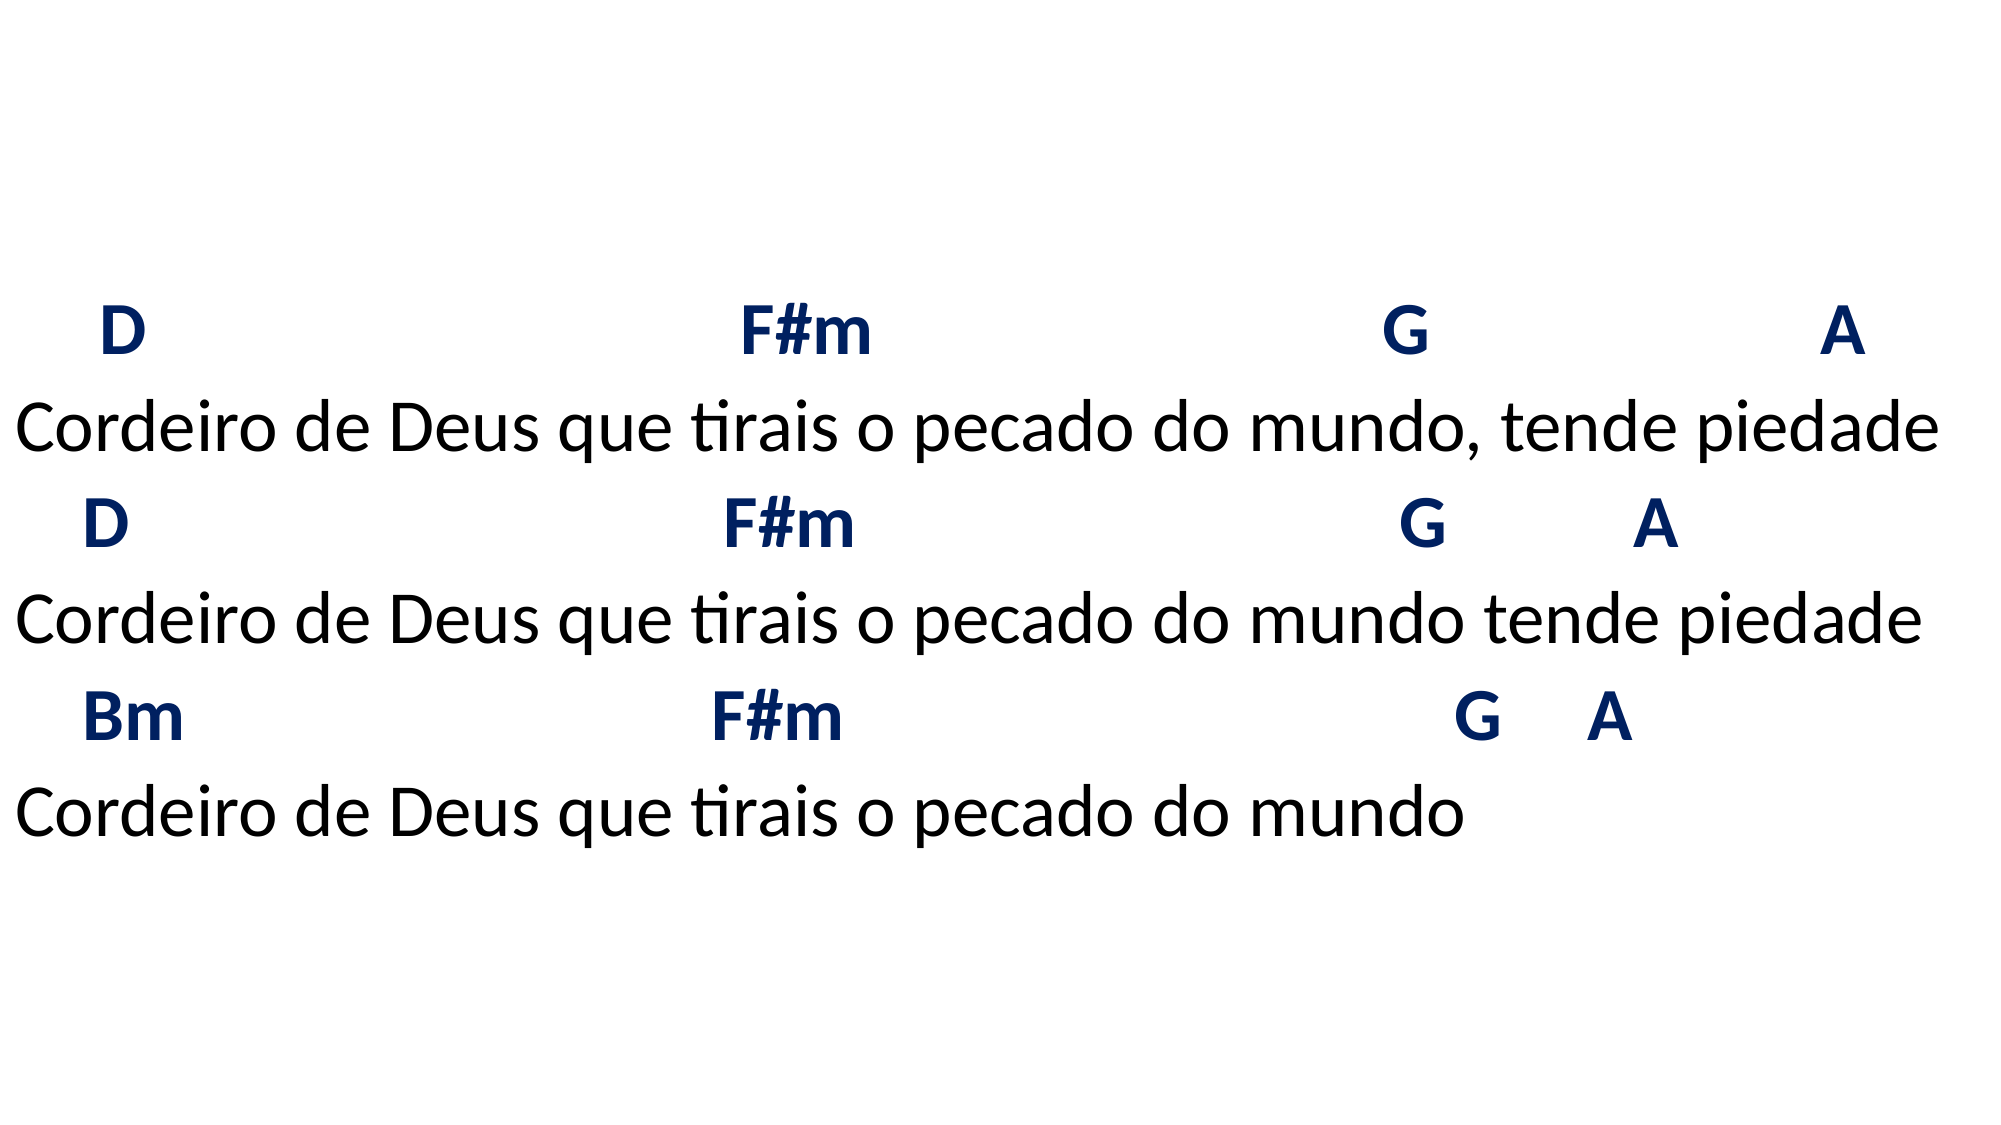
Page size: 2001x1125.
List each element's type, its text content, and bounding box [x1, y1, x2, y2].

title D F#m G A Cordeiro de Deus que tirais o pecado do mundo, tende piedade D F#m G A Cordeiro de Deus que tirais o pecado do mundo tende piedade Bm F#m G A Cordeiro de Deus que tirais o pecado do mundo [0, 0, 2000, 1125]
